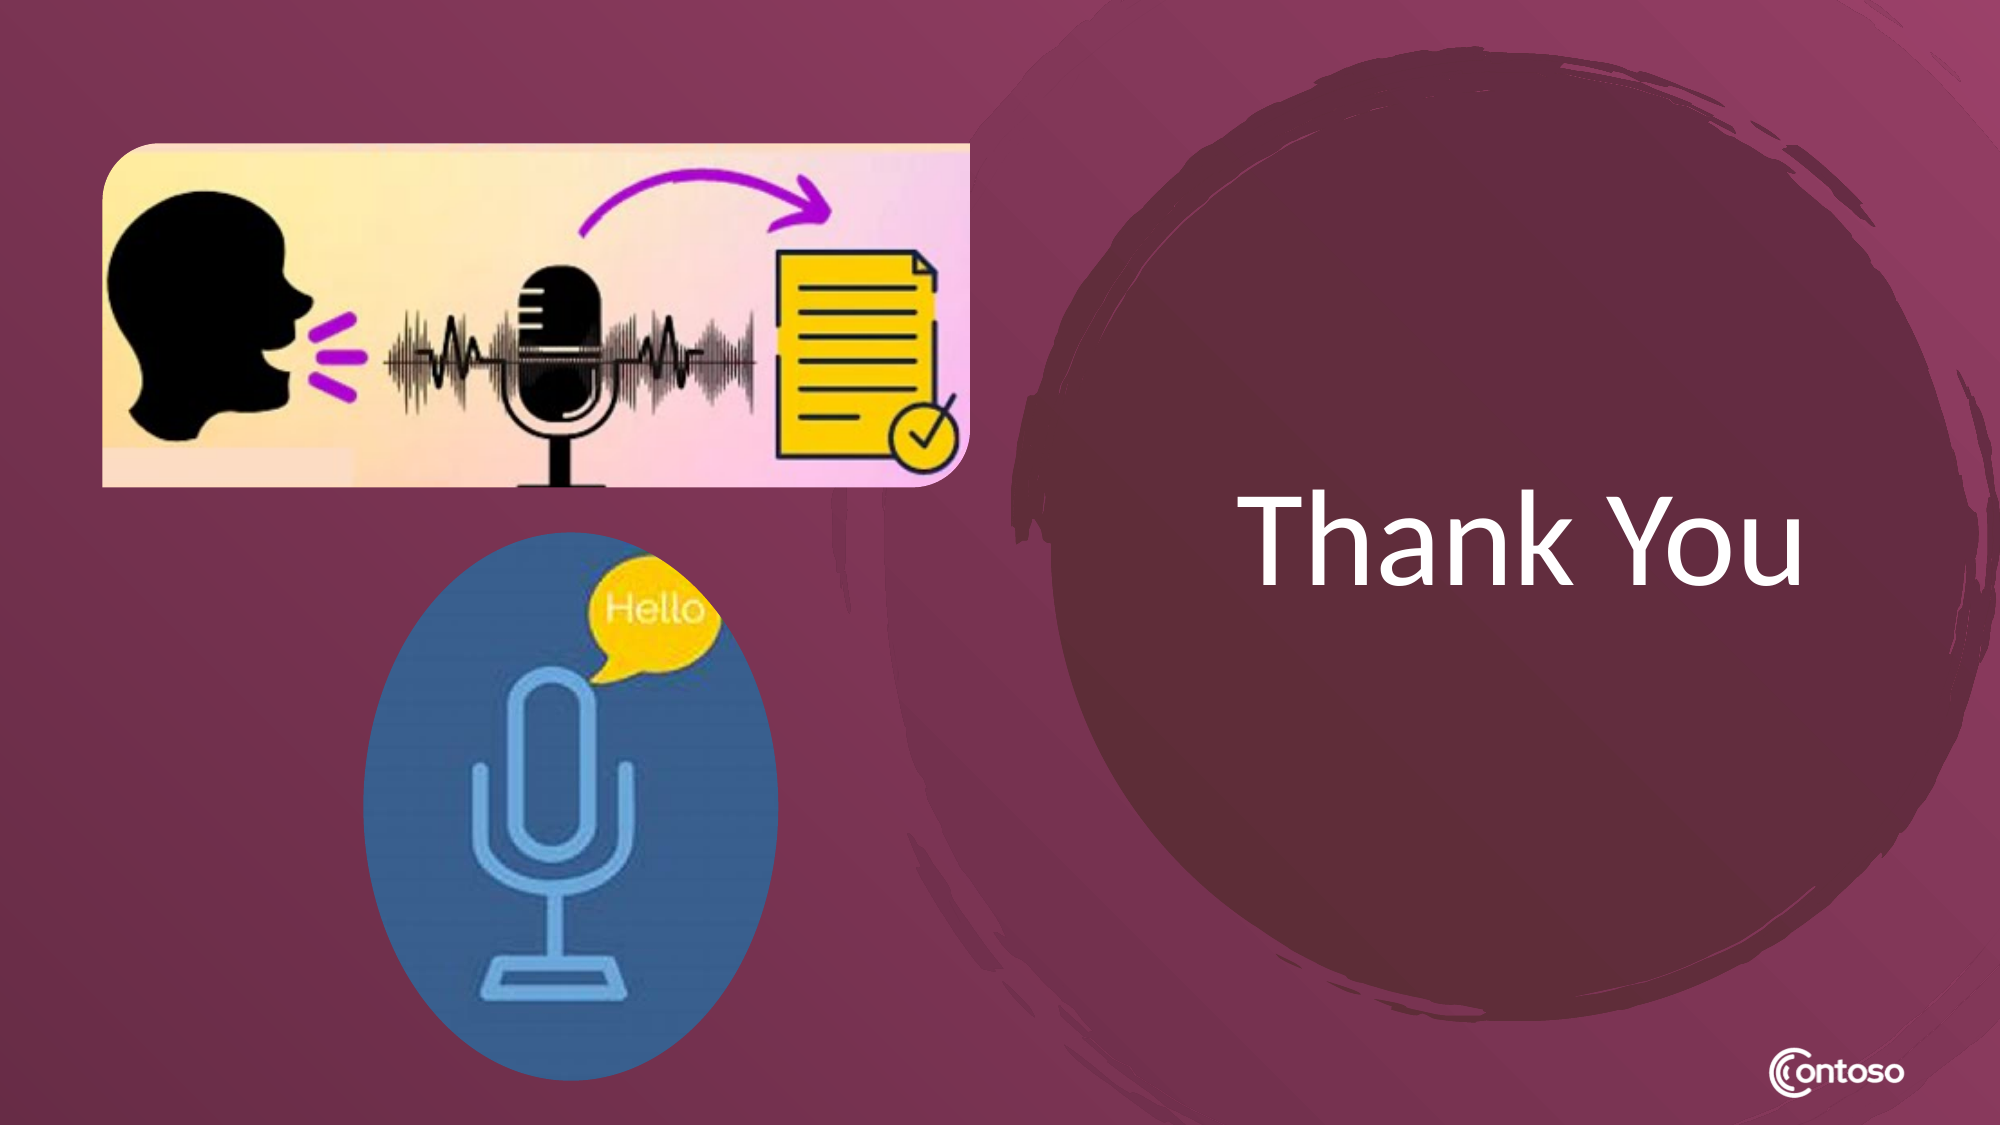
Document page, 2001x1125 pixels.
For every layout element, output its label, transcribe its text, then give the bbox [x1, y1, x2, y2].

picture [102, 143, 970, 488]
picture [1764, 1043, 1909, 1099]
text_box Thank You [1221, 440, 2000, 621]
picture [363, 532, 779, 1081]
